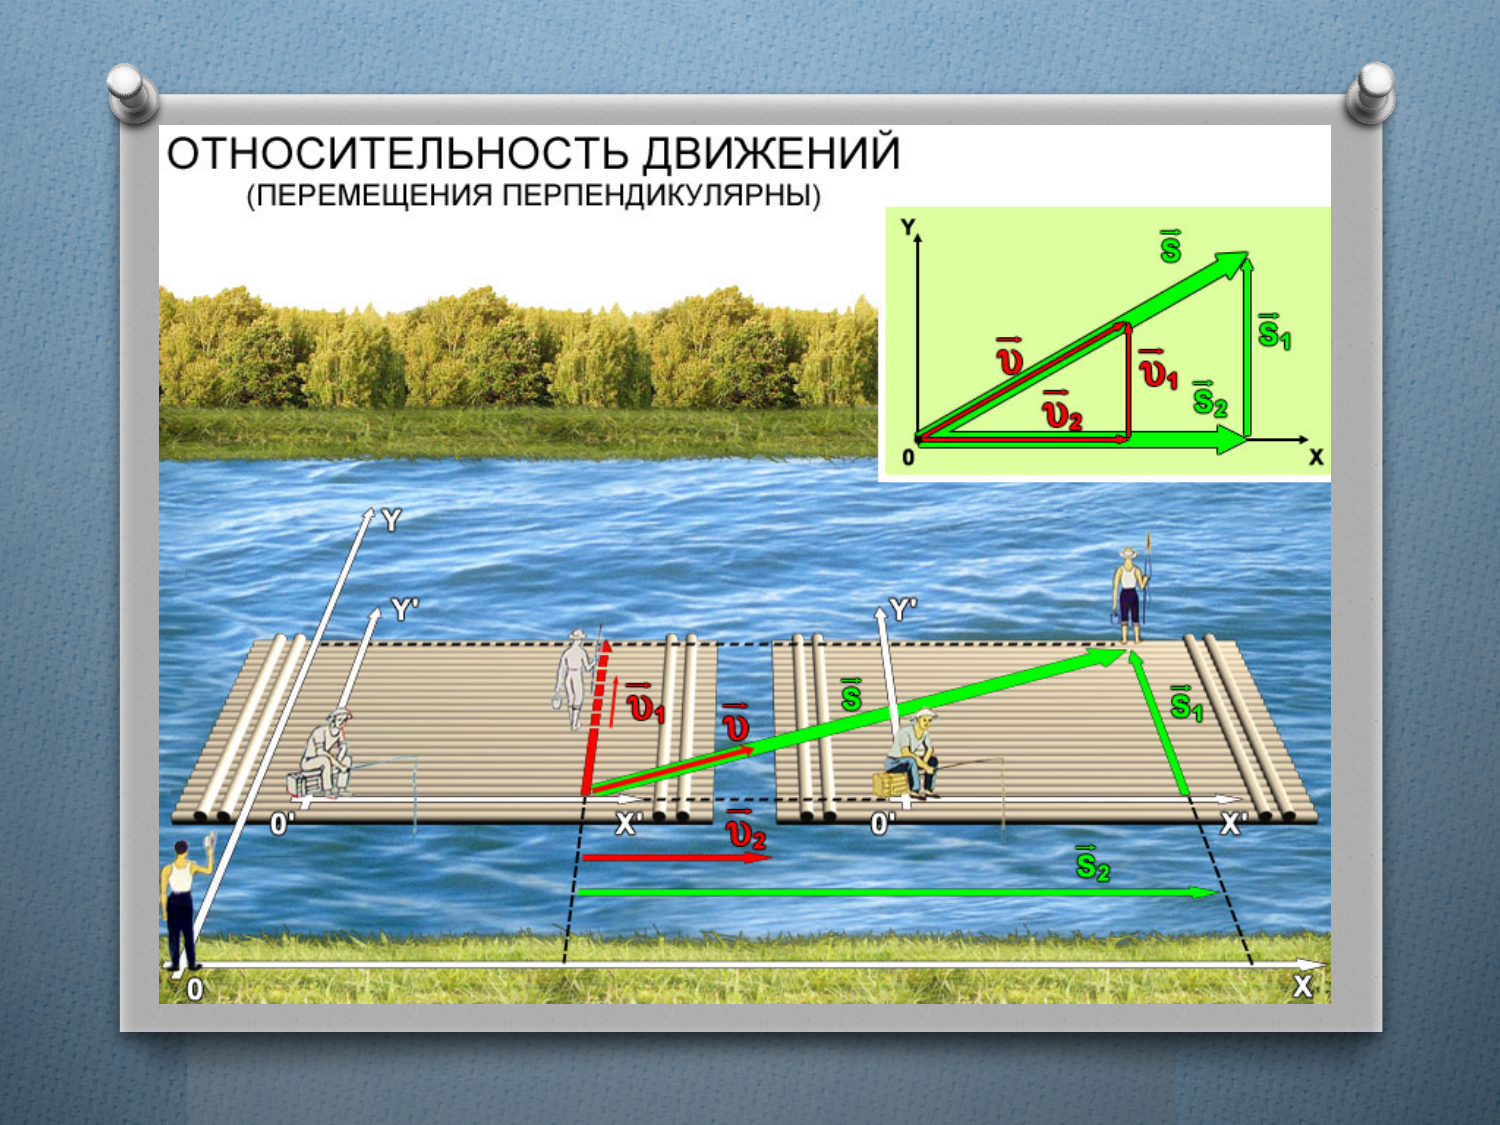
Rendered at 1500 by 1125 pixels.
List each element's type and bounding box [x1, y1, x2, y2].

picture [1317, 35, 1439, 156]
picture [75, 29, 1331, 1004]
